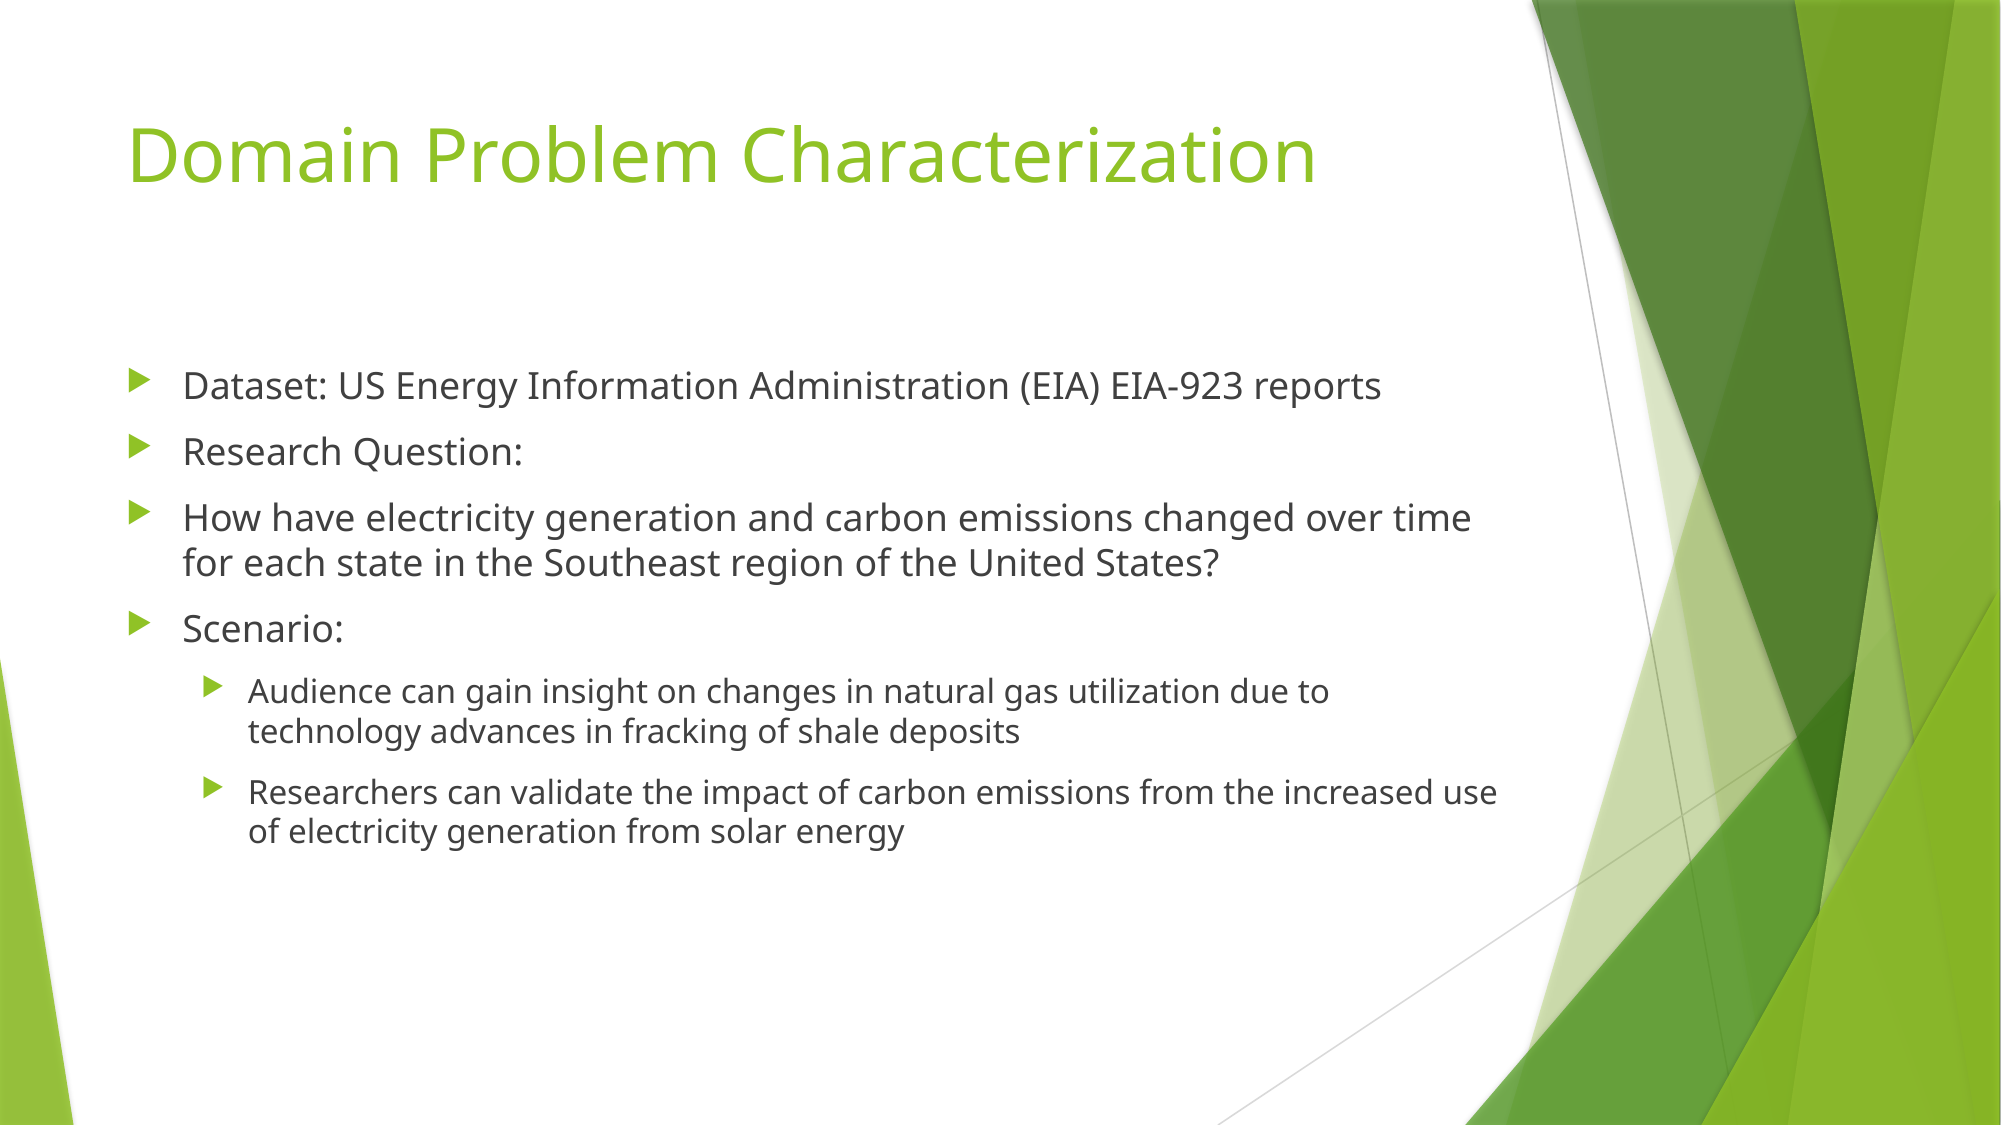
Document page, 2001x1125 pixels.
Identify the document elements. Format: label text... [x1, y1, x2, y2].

list Dataset: US Energy Information Administration (EIA) EIA-923 reports Research Question: How have electricity generation and carbon emissions changed over time for each state in the Southeast region of the United States? Scenario: Audience can gain insight on changes in natural gas utilization due to technology advances in fracking of shale deposits Researchers can validate the impact of carbon emissions from the increased use of electricity generation from solar energy [111, 354, 1522, 992]
title Domain Problem Characterization [111, 99, 1522, 317]
